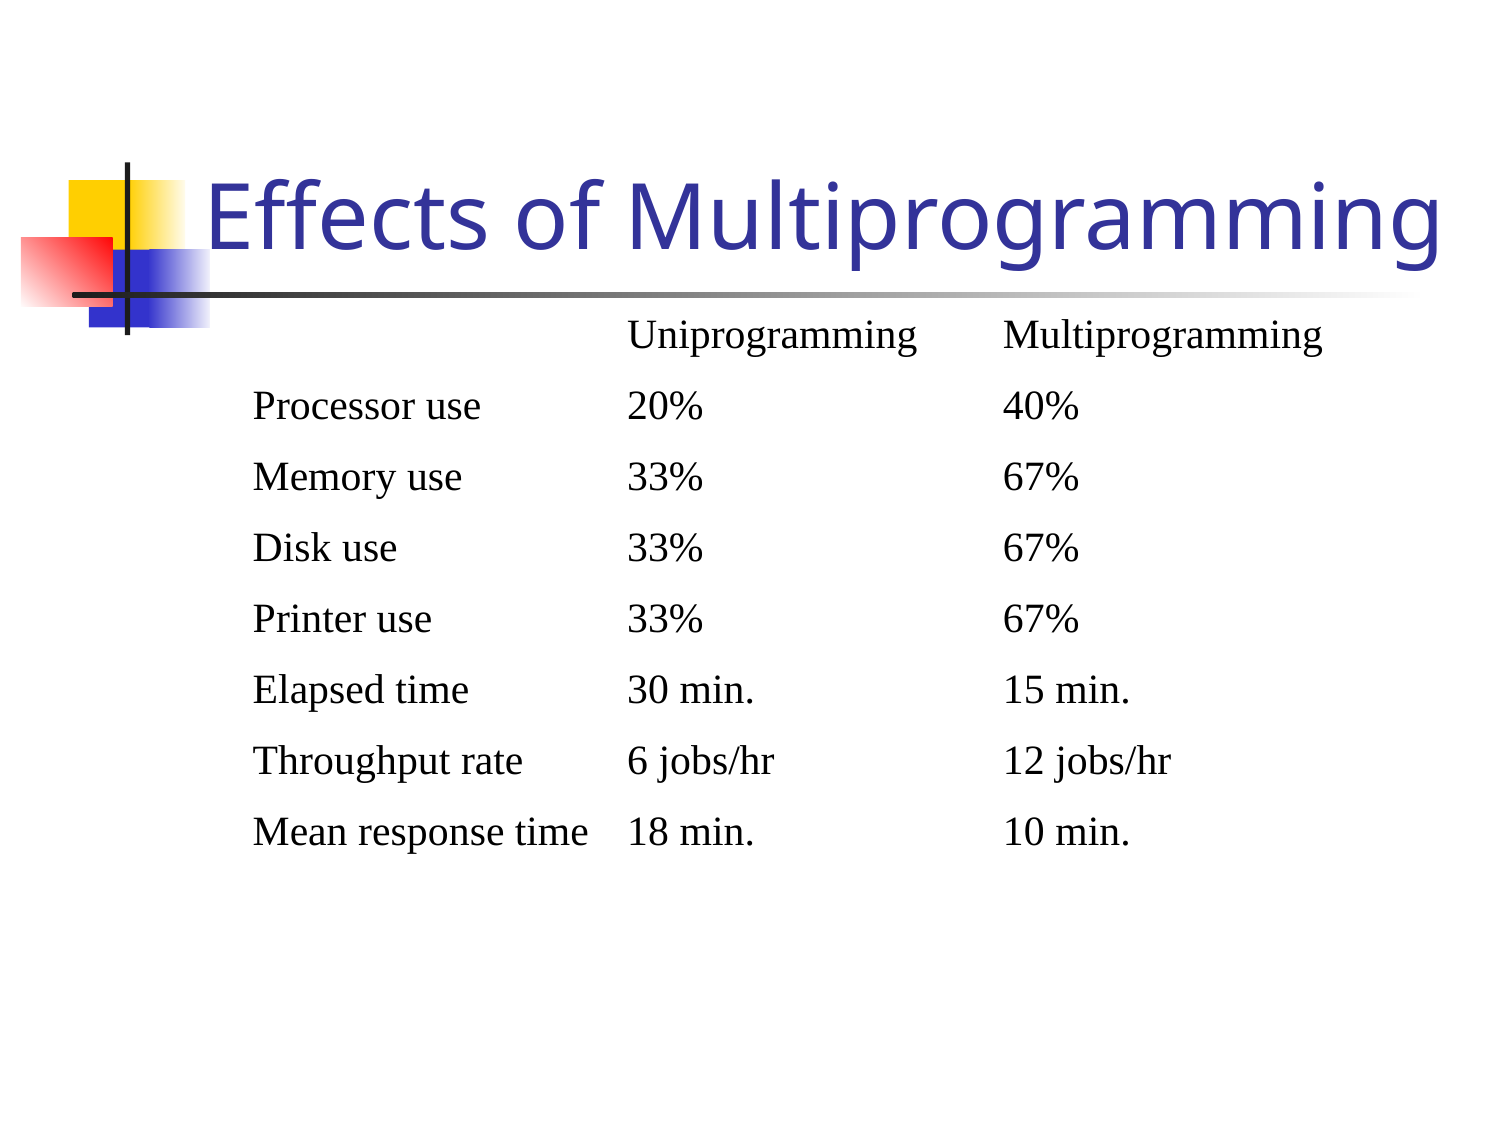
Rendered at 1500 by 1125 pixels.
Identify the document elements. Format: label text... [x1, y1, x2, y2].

title Effects of Multiprogramming [188, 35, 1468, 275]
text_box Uniprogramming Multiprogramming Processor use 20% 40% Memory use 33% 67% Disk use 33% 67% Printer use 33% 67% Elapsed time 30 min. 15 min. Throughput rate 6 jobs/hr 12 jobs/hr Mean response time 18 min. 10 min. [237, 299, 1475, 861]
